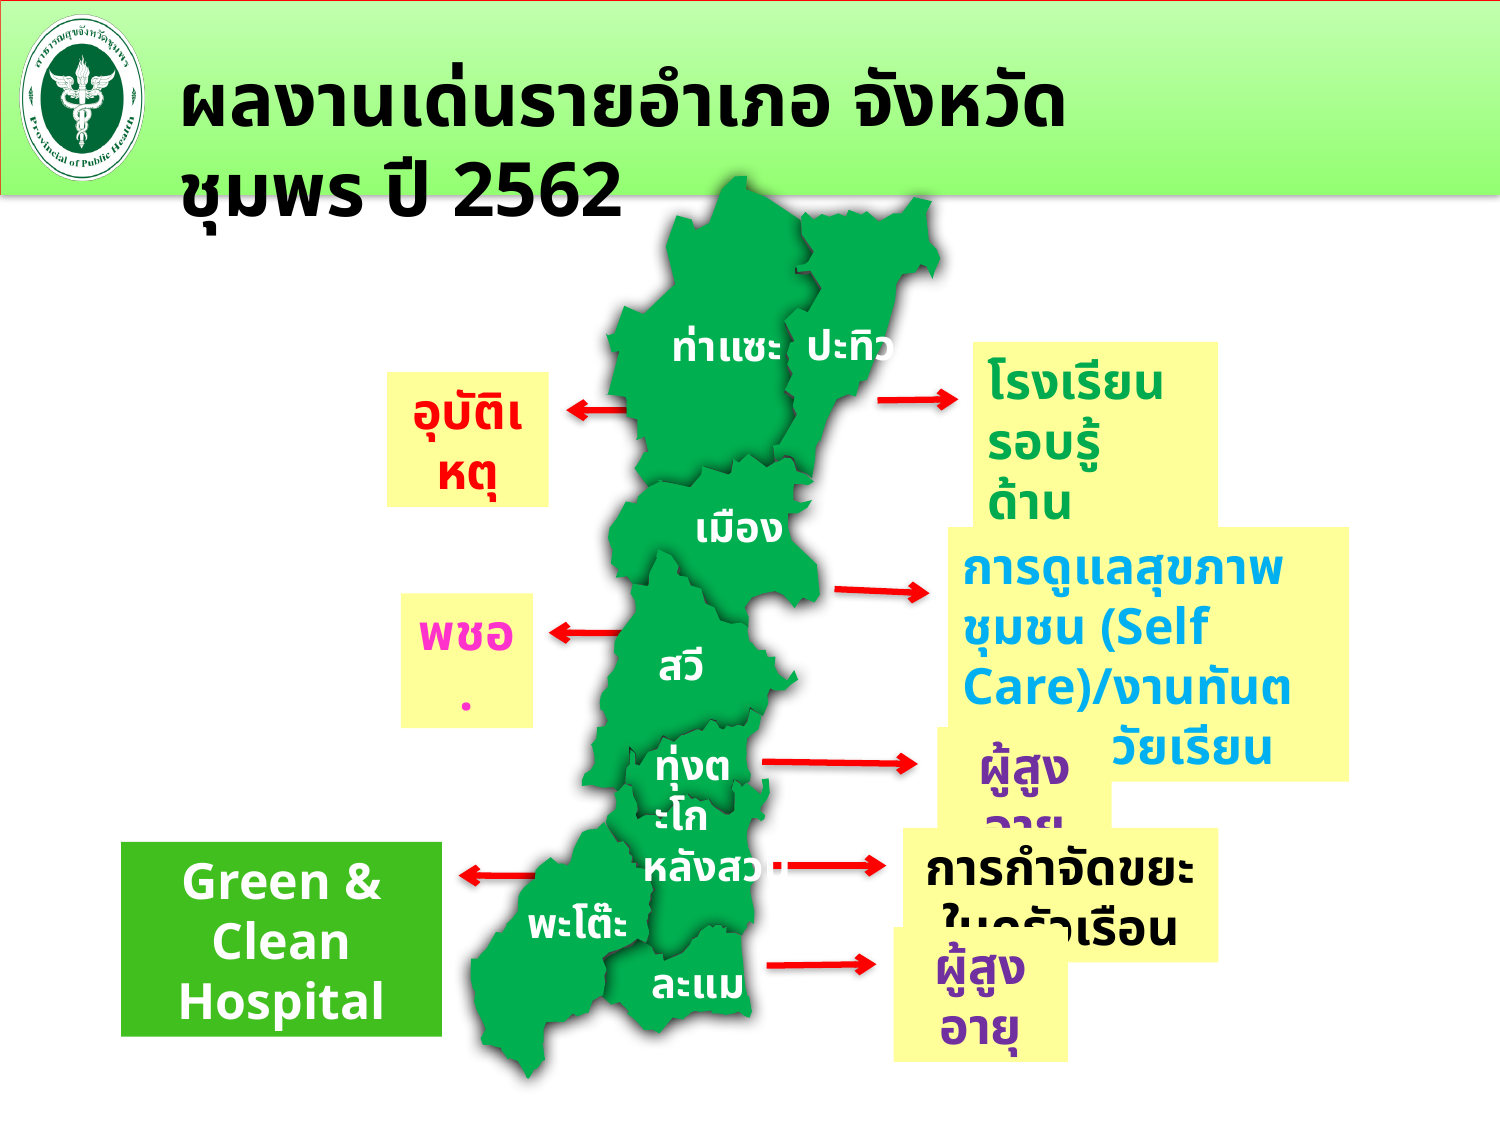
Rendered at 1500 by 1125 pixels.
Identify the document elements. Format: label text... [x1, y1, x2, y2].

text_box ผู้สูงอายุ [946, 927, 1068, 1062]
text_box ผู้สูงอายุ [946, 727, 1112, 827]
text_box พชอ. [400, 593, 465, 729]
text_box โรงเรียนรอบรู้ ด้านสุขภาพมีสุข [973, 341, 1219, 527]
text_box Green & Clean Hospital [121, 841, 442, 1037]
text_box ผลงานเด่นรายอำเภอ จังหวัดชุมพร ปี 2562 [163, 44, 1140, 240]
text_box [0, 0, 1500, 196]
text_box การกำจัดขยะในครัวเรือน [946, 827, 1219, 963]
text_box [470, 175, 941, 1080]
text_box การดูแลสุขภาพชุมชน (Self Care)/งานทันตสุขภาพวัยเรียน [947, 527, 1350, 782]
picture [19, 14, 145, 181]
text_box อุบัติเหตุ [387, 372, 465, 507]
